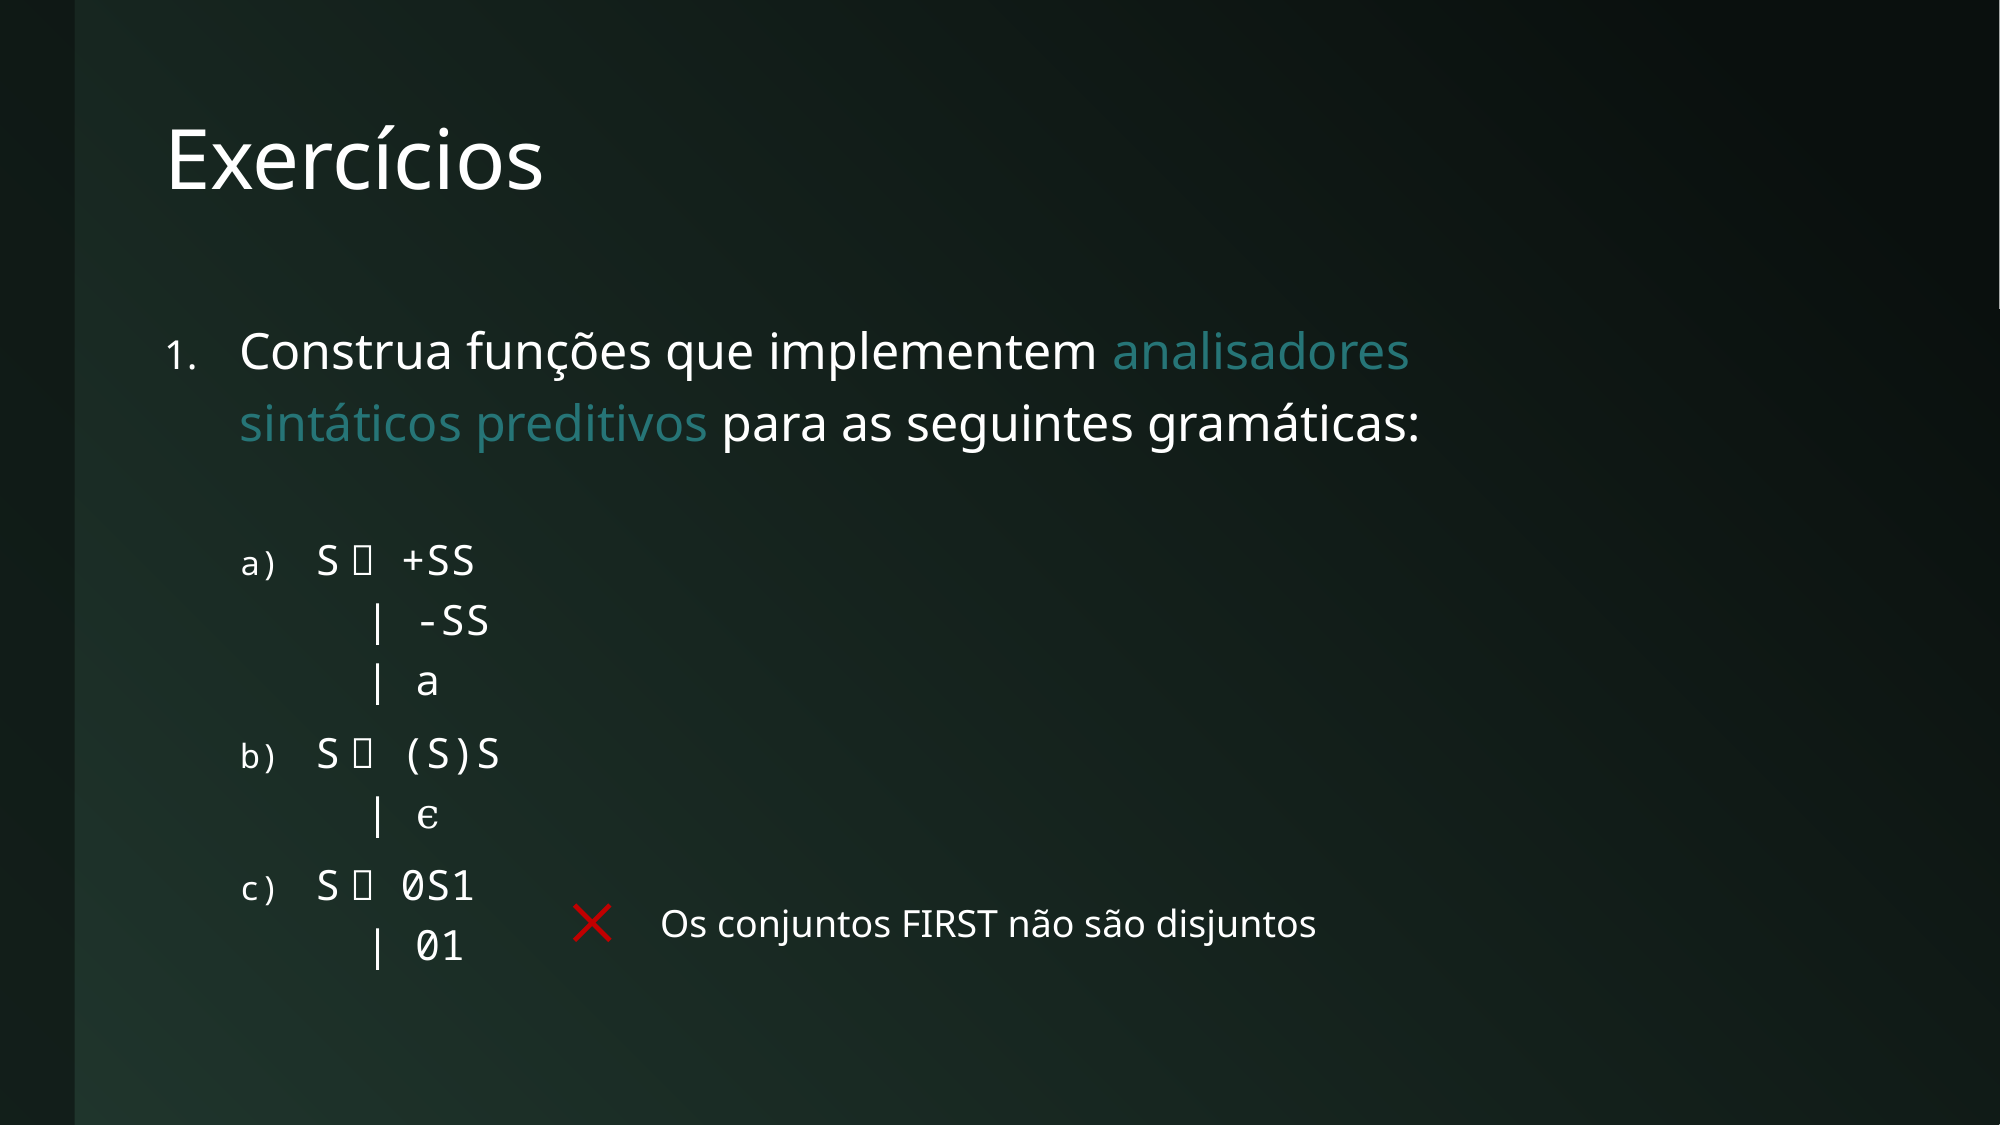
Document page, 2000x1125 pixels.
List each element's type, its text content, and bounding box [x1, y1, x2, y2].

title Exercícios [149, 62, 1898, 263]
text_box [574, 904, 610, 941]
text_box Os conjuntos FIRST não são disjuntos [645, 892, 1333, 953]
list Construa funções que implementem analisadores sintáticos preditivos para as seguintes gramáticas: S  +SS | -SS | a S  (S)S | ϵ S  0S1 | 01 [149, 299, 1898, 1025]
